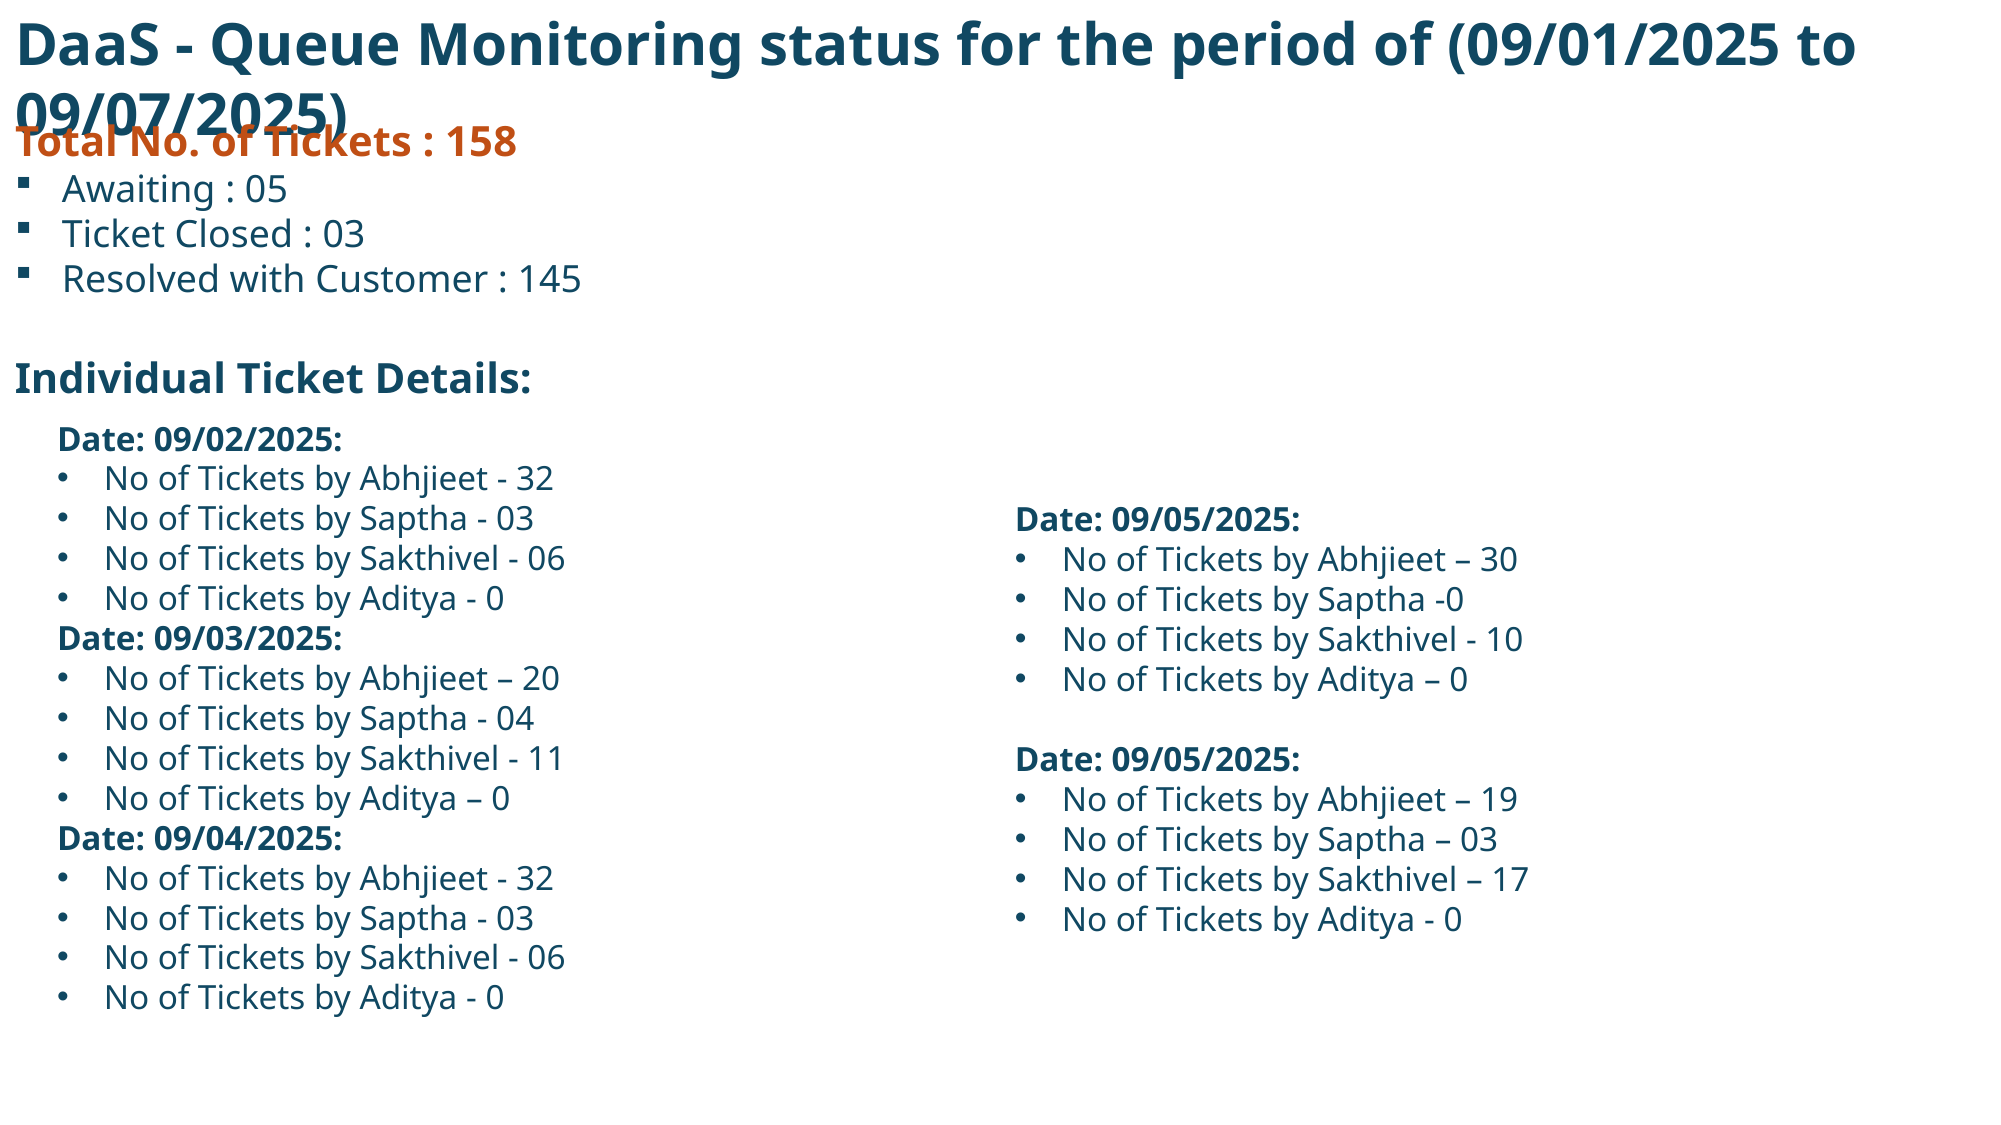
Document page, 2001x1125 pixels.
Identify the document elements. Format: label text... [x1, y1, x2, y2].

text_box DaaS - Queue Monitoring status for the period of (09/01/2025 to 09/07/2025) [0, 0, 2000, 107]
text_box Total No. of Tickets : 158 Awaiting : 05 Ticket Closed : 03 Resolved with Customer : 145 [0, 107, 2000, 308]
text_box Individual Ticket Details: [0, 344, 1000, 410]
text_box Date: 09/05/2025: No of Tickets by Abhjieet – 30 No of Tickets by Saptha -0 No of Tickets by Sakthivel - 10 No of Tickets by Aditya – 0 Date: 09/05/2025: No of Tickets by Abhjieet – 19 No of Tickets by Saptha – 03 No of Tickets by Sakthivel – 17 No of Tickets by Aditya - 0 [999, 490, 2000, 946]
text_box Date: 09/02/2025: No of Tickets by Abhjieet - 32 No of Tickets by Saptha - 03 No of Tickets by Sakthivel - 06 No of Tickets by Aditya - 0 Date: 09/03/2025: No of Tickets by Abhjieet – 20 No of Tickets by Saptha - 04 No of Tickets by Sakthivel - 11 No of Tickets by Aditya – 0 Date: 09/04/2025: No of Tickets by Abhjieet - 32 No of Tickets by Saptha - 03 No of Tickets by Sakthivel - 06 No of Tickets by Aditya - 0 [42, 410, 1043, 1024]
